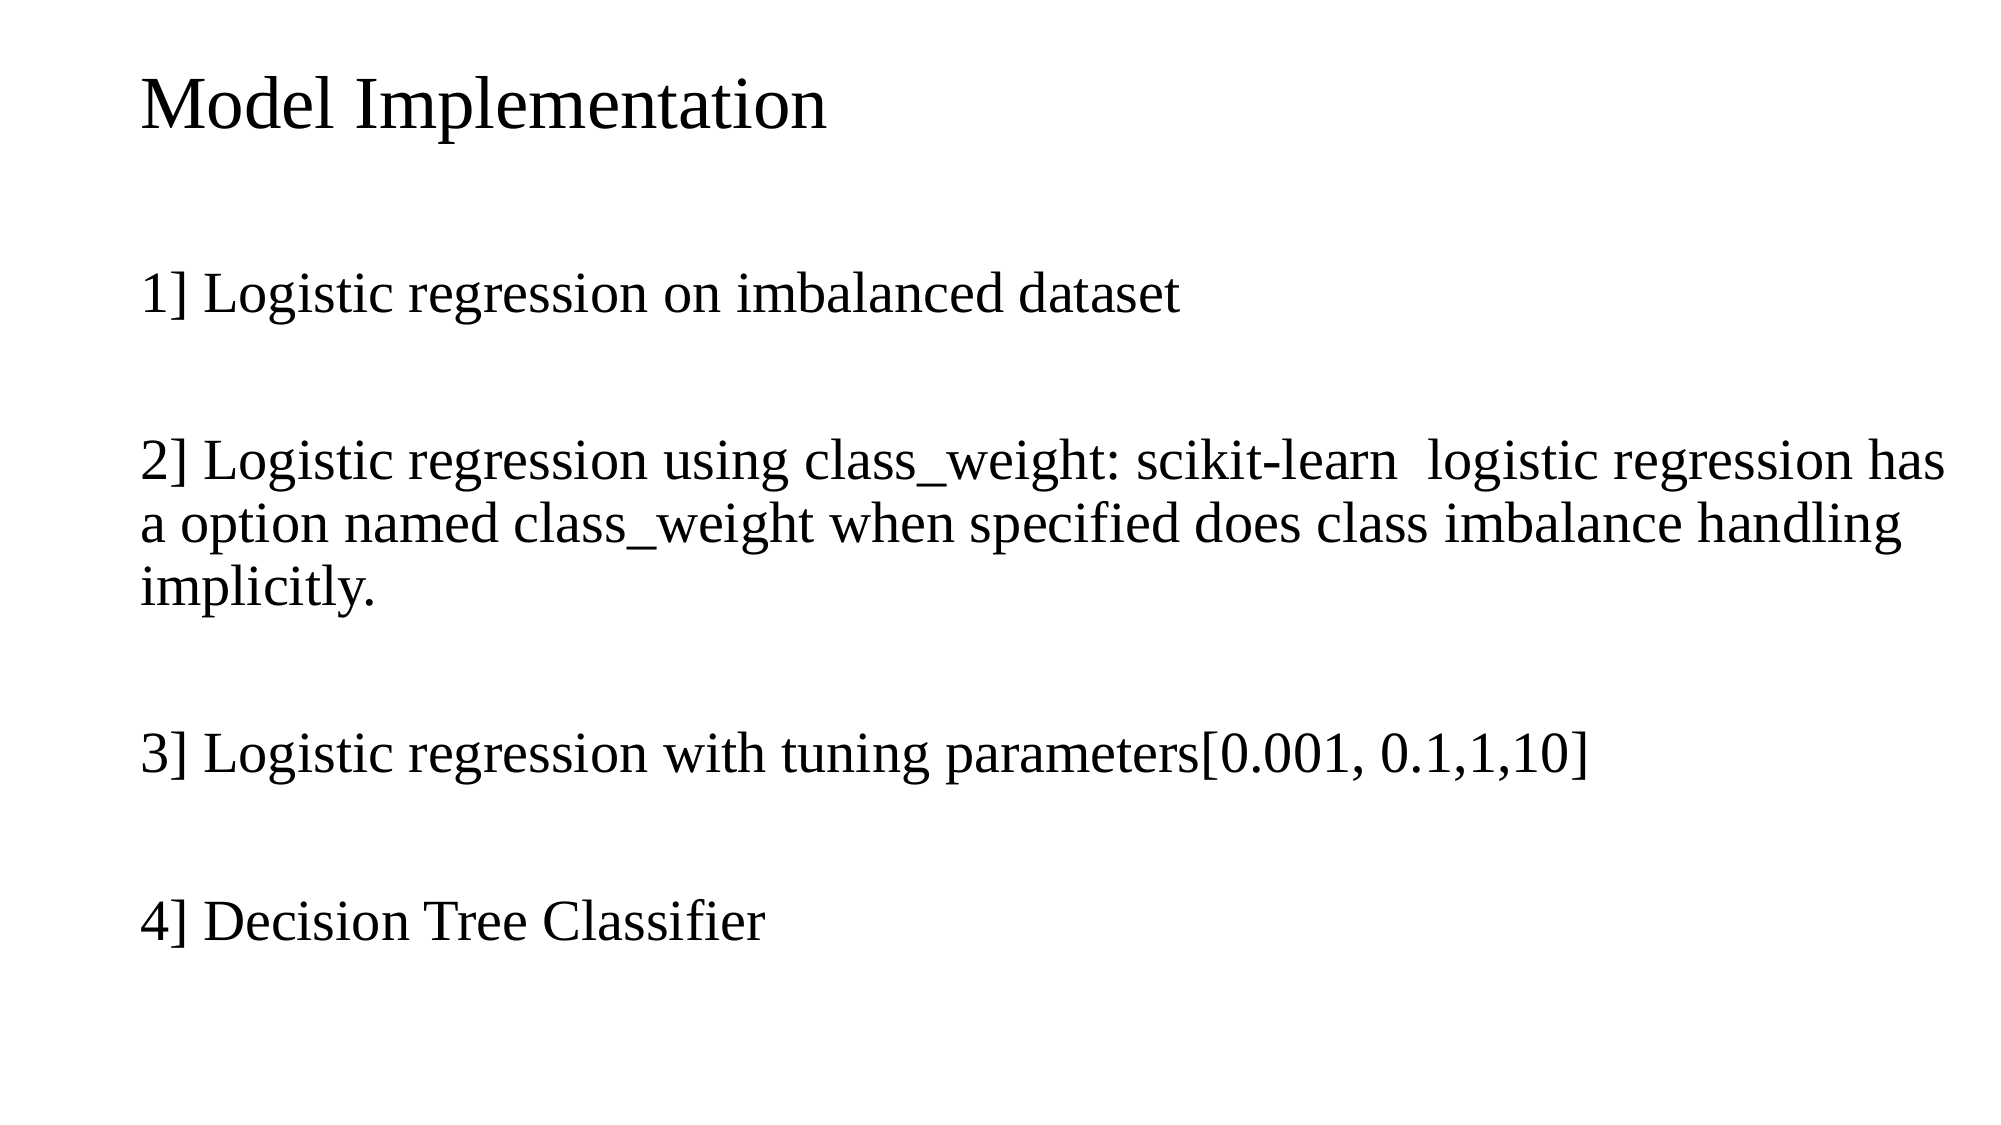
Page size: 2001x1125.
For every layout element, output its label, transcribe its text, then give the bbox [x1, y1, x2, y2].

title Model Implementation [125, 0, 1863, 229]
list 1] Logistic regression on imbalanced dataset 2] Logistic regression using class_weight: scikit-learn logistic regression has a option named class_weight when specified does class imbalance handling implicitly. 3] Logistic regression with tuning parameters[0.001, 0.1,1,10] 4] Decision Tree Classifier [125, 254, 1969, 1093]
